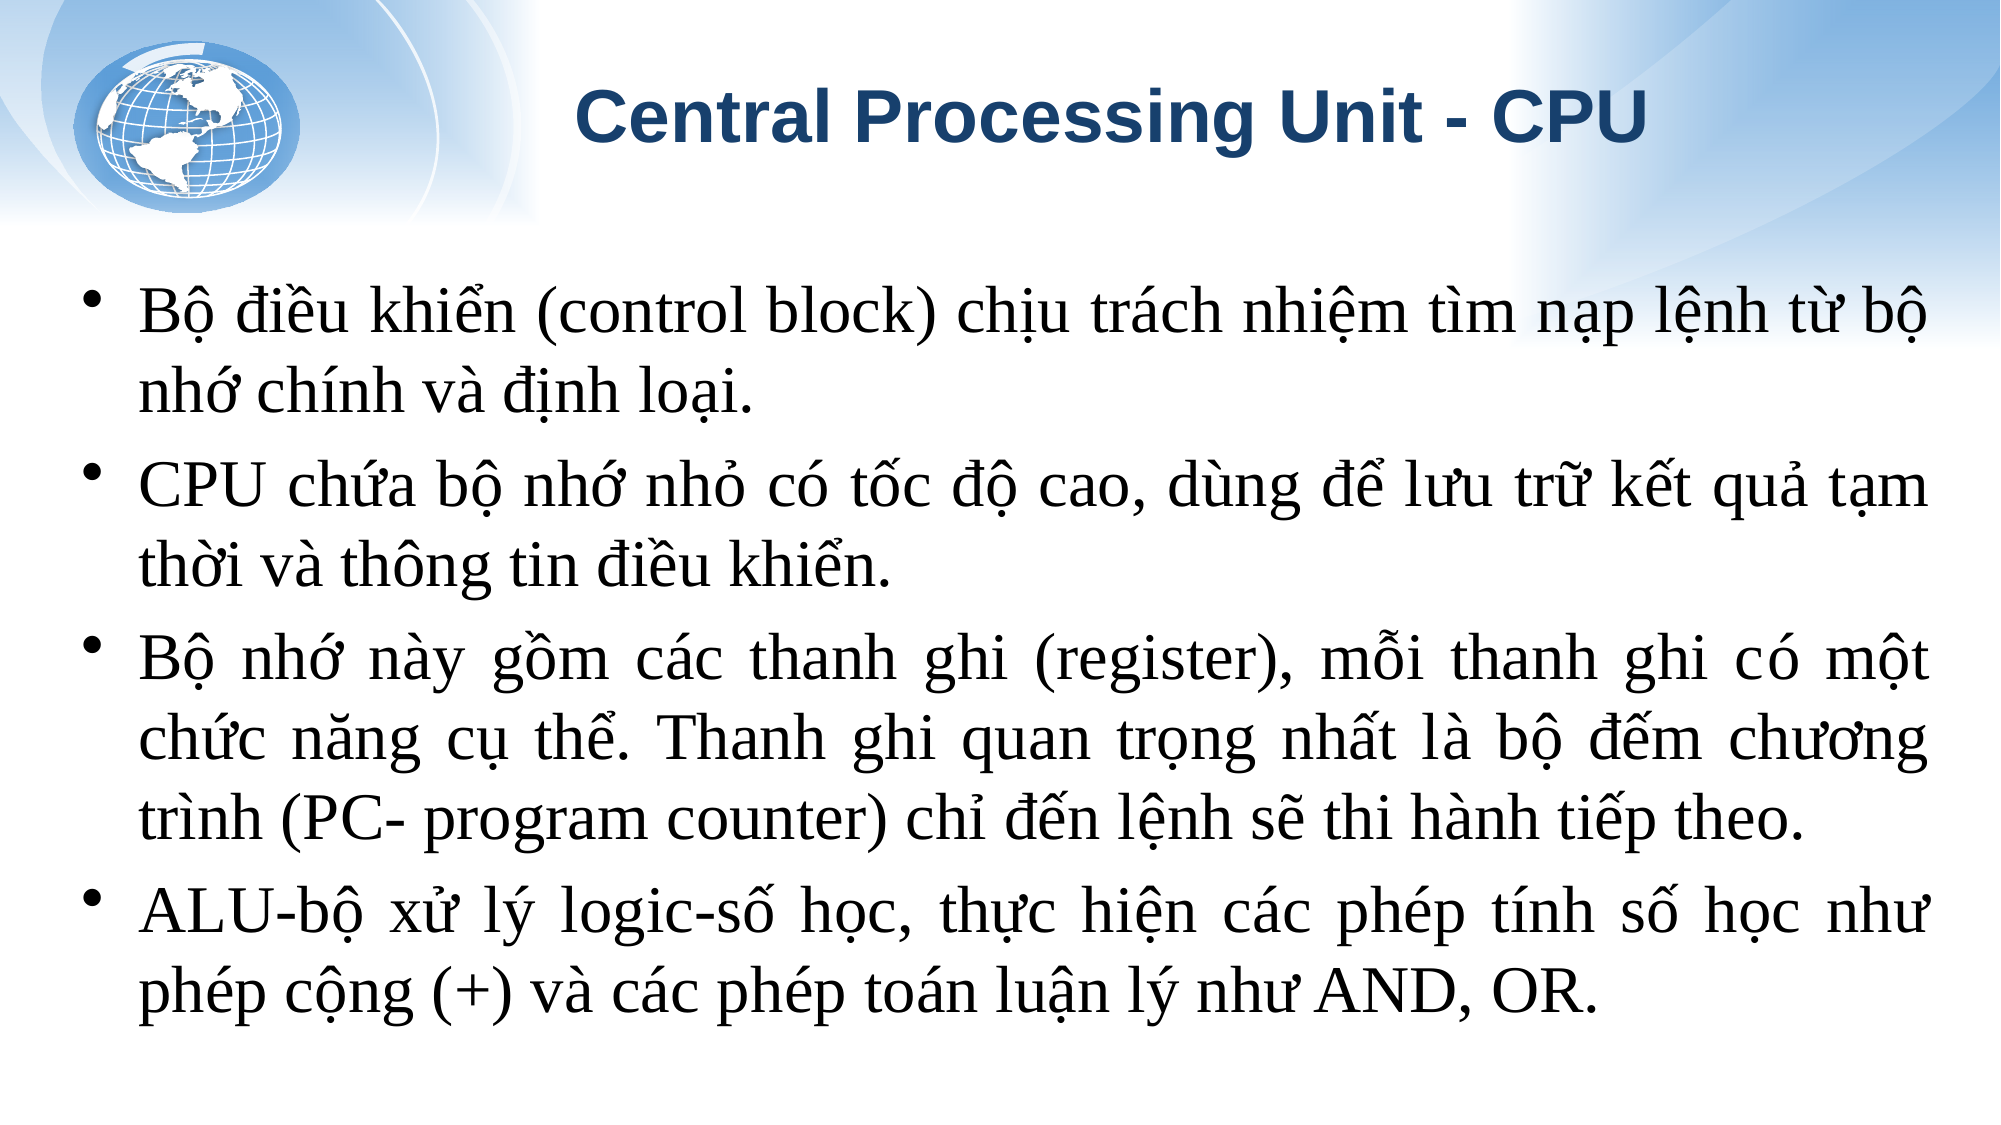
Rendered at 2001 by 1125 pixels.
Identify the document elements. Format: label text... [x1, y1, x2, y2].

list Bộ điều khiển (control block) chịu trách nhiệm tìm nạp lệnh từ bộ nhớ chính và định loại. CPU chứa bộ nhớ nhỏ có tốc độ cao, dùng để lưu trữ kết quả tạm thời và thông tin điều khiển. Bộ nhớ này gồm các thanh ghi (register), mỗi thanh ghi có một chức năng cụ thể. Thanh ghi quan trọng nhất là bộ đếm chương trình (PC- program counter) chỉ đến lệnh sẽ thi hành tiếp theo. ALU-bộ xử lý logic-số học, thực hiện các phép tính số học như phép cộng (+) và các phép toán luận lý như AND, OR. [66, 258, 1945, 1071]
title Central Processing Unit - CPU [338, 19, 1886, 207]
